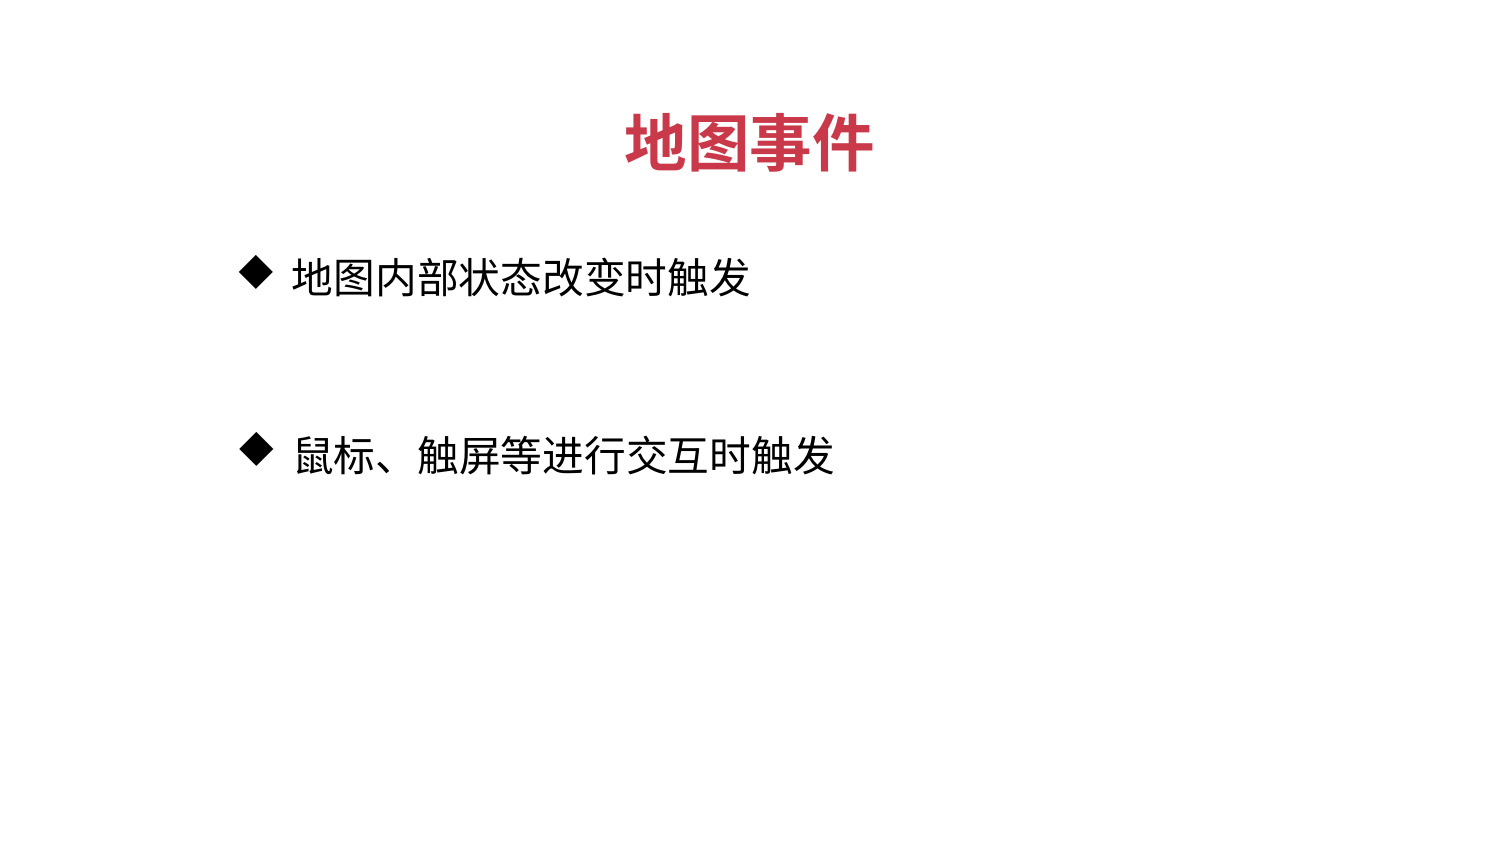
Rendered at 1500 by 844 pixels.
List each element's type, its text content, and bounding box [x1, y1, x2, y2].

text_box 地图事件 [445, 98, 1055, 186]
text_box 地图内部状态改变时触发 [220, 244, 767, 310]
text_box 鼠标、触屏等进行交互时触发 [221, 421, 850, 487]
